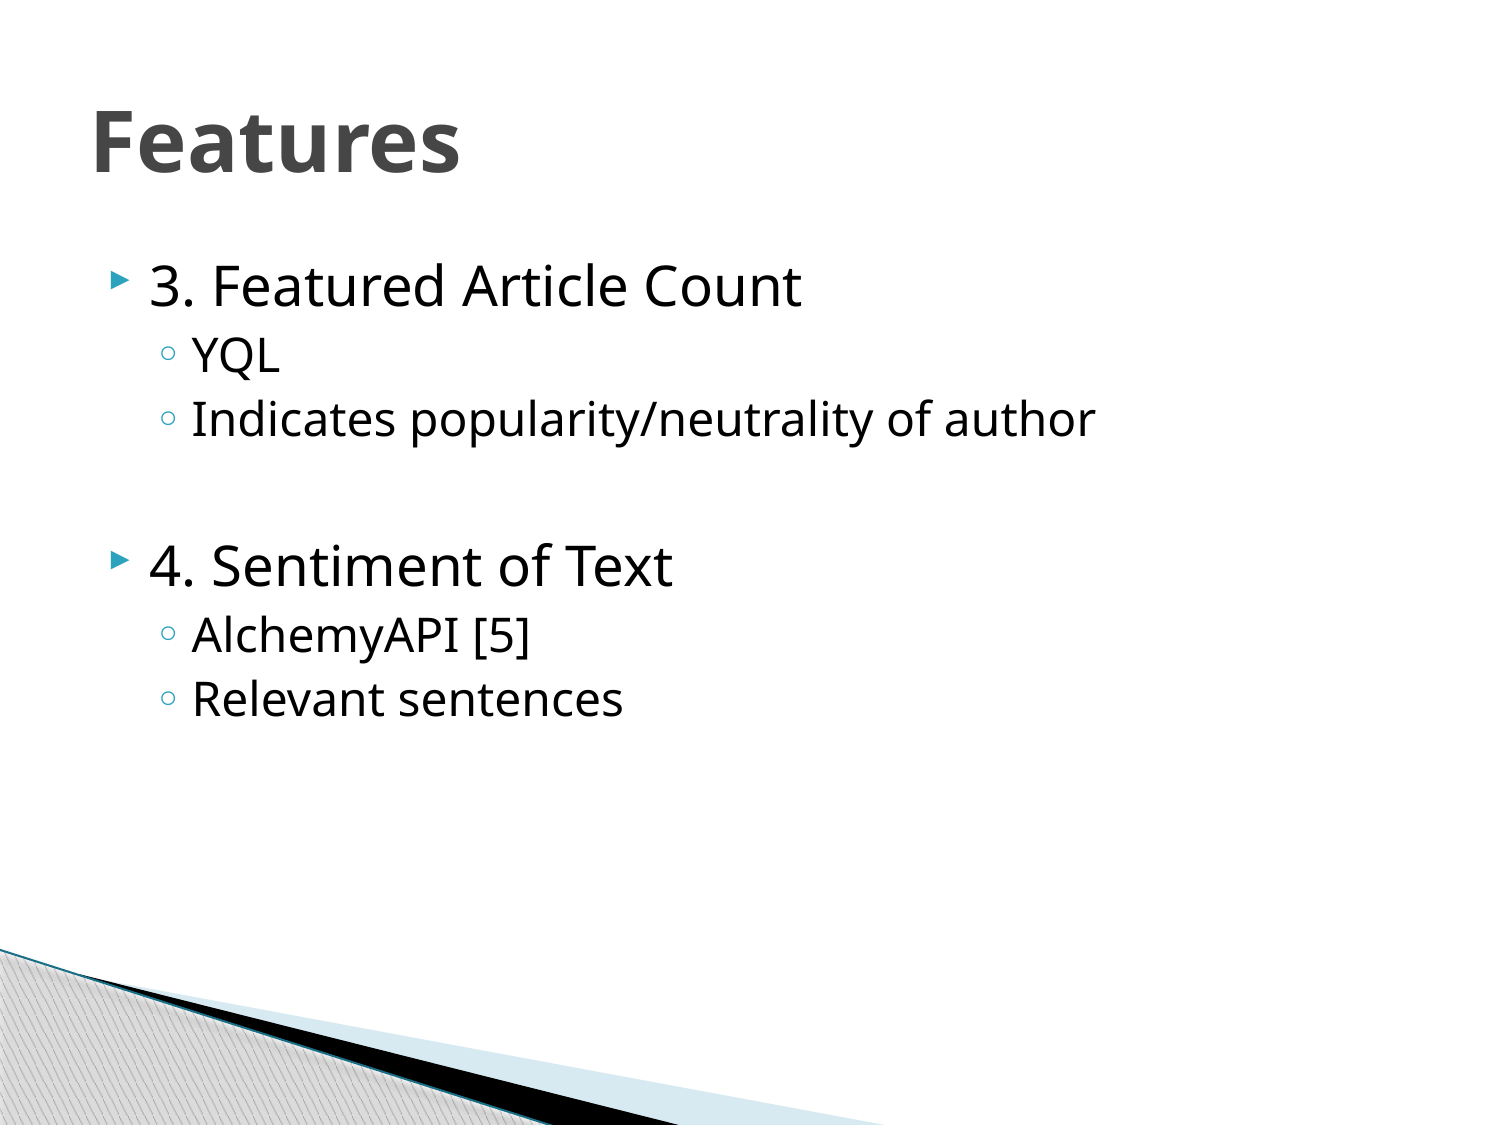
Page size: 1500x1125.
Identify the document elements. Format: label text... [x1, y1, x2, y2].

title Features [75, 45, 1425, 233]
list 3. Featured Article Count YQL Indicates popularity/neutrality of author 4. Sentiment of Text AlchemyAPI [5] Relevant sentences [75, 243, 1425, 986]
